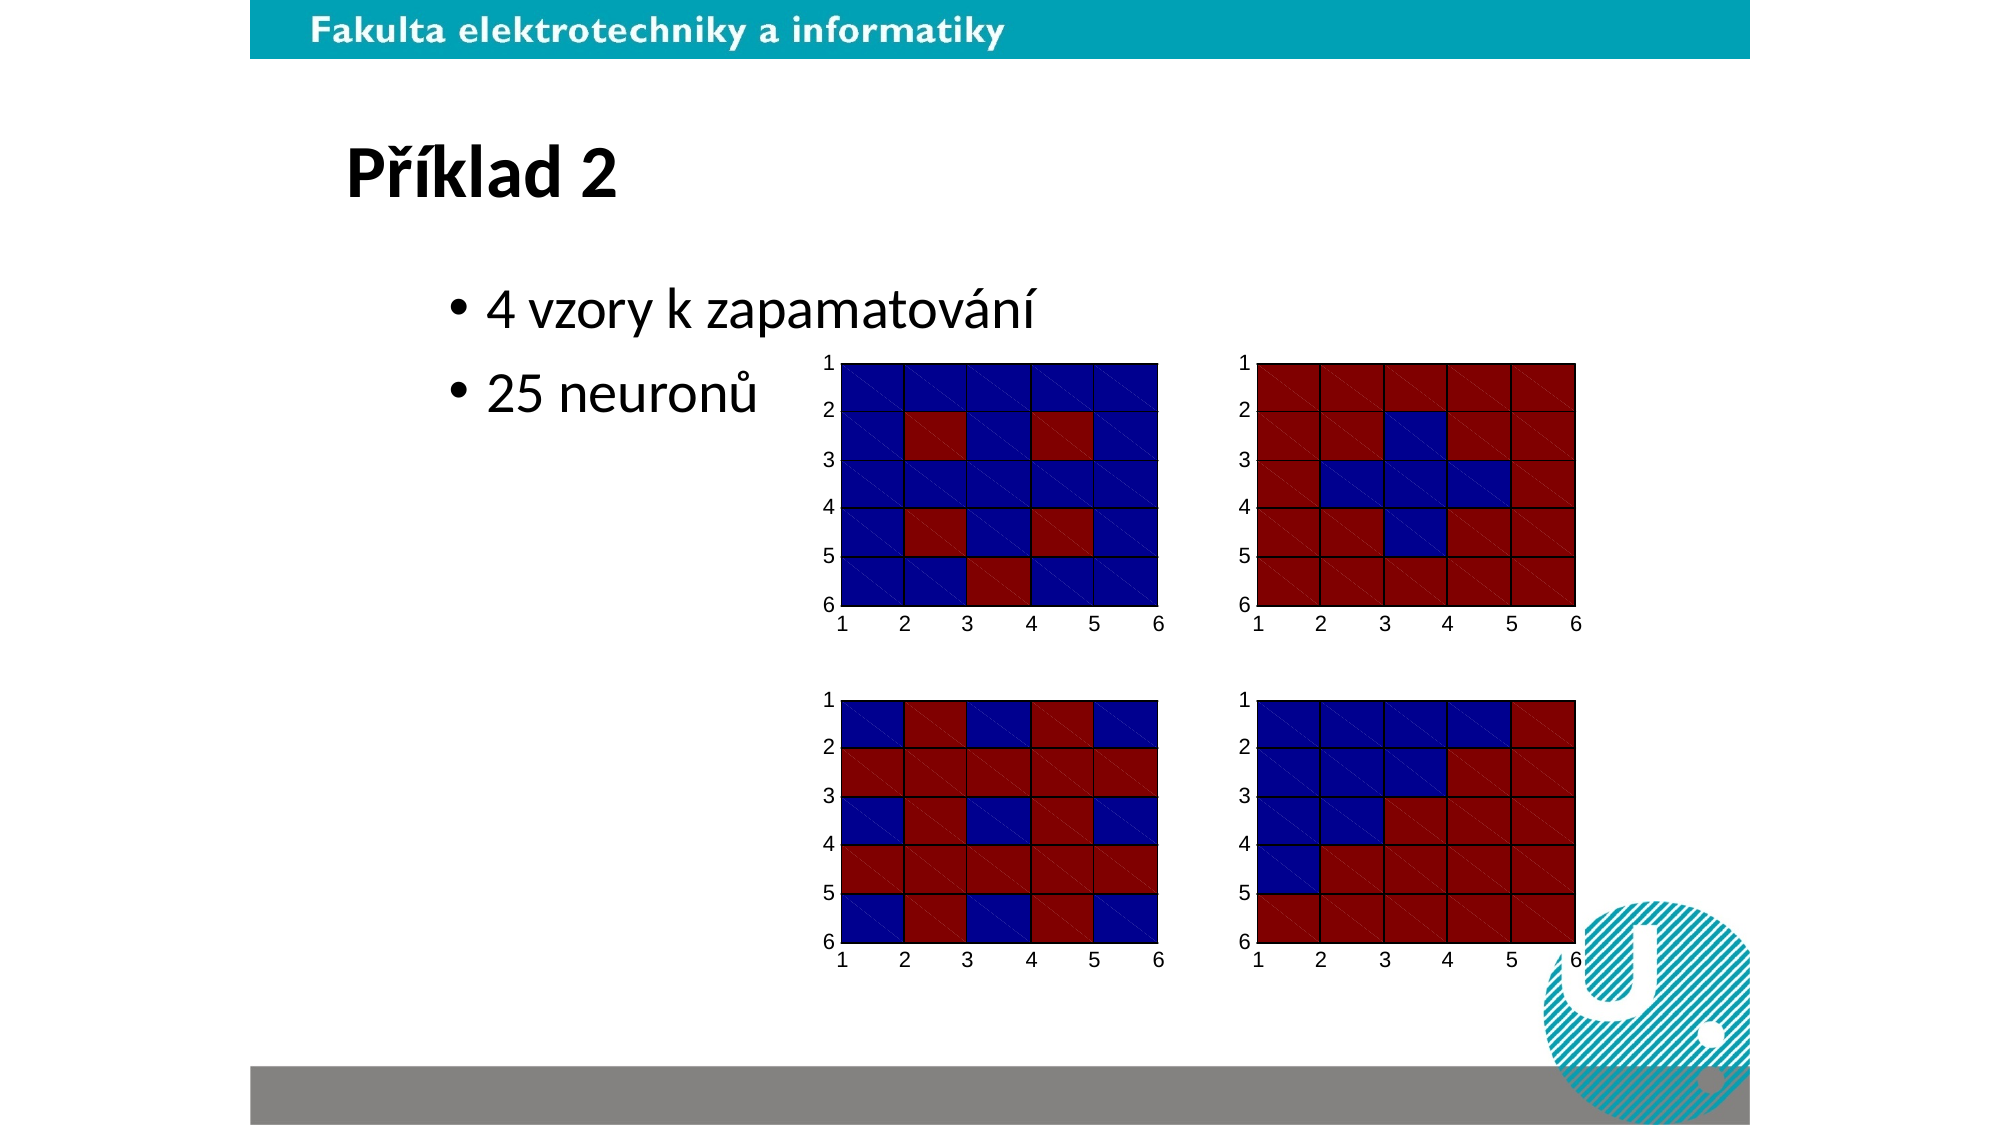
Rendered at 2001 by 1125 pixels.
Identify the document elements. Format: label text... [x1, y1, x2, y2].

picture [250, 0, 1750, 60]
text_box 4 vzory k zapamatování 25 neuronů [433, 270, 1784, 661]
picture [250, 310, 1750, 1125]
text_box Příklad 2 [332, 115, 1346, 221]
